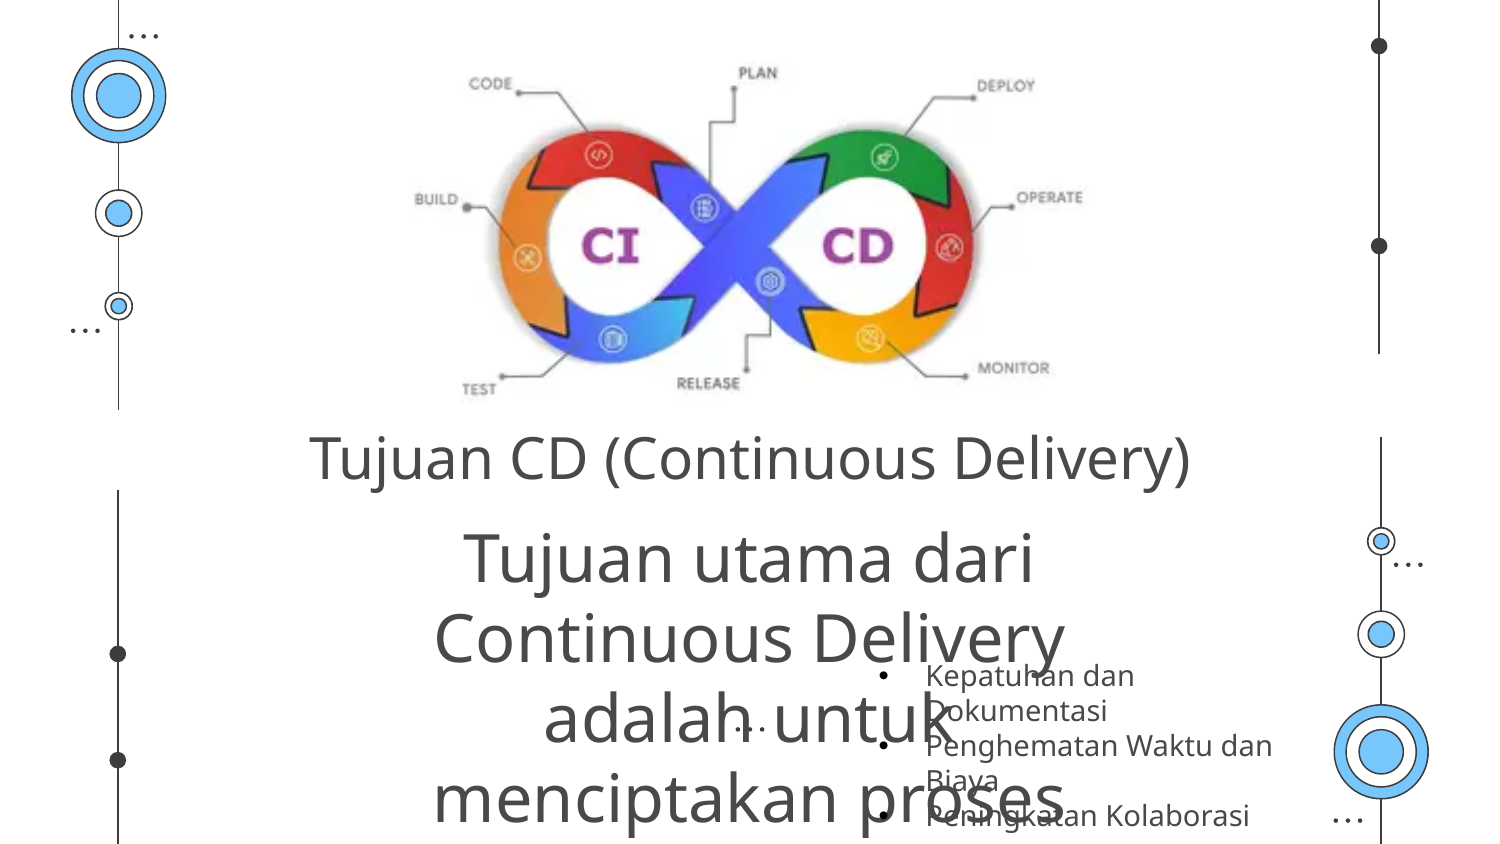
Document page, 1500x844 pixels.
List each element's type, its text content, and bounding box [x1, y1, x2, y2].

subtitle Tujuan utama dari Continuous Delivery adalah untuk menciptakan proses pengembangan yang efisien, cepat, dan andal, sehingga perangkat lunak dapat dihadirkan kepada pengguna akhir dengan lebih sedikit hambatan dan risiko kesalahan. Pengiriman Cepat dan Teratur Peningkatan Kualitas Perangkat Lunak Reduksi Risiko Fleksibilitas Manajemen Rilis [355, 501, 1145, 844]
text_box Kepatuhan dan Dokumentasi Penghematan Waktu dan Biaya Peningkatan Kolaborasi [863, 607, 1328, 844]
picture [388, 36, 1112, 422]
title Tujuan CD (Continuous Delivery) [289, 406, 1211, 501]
